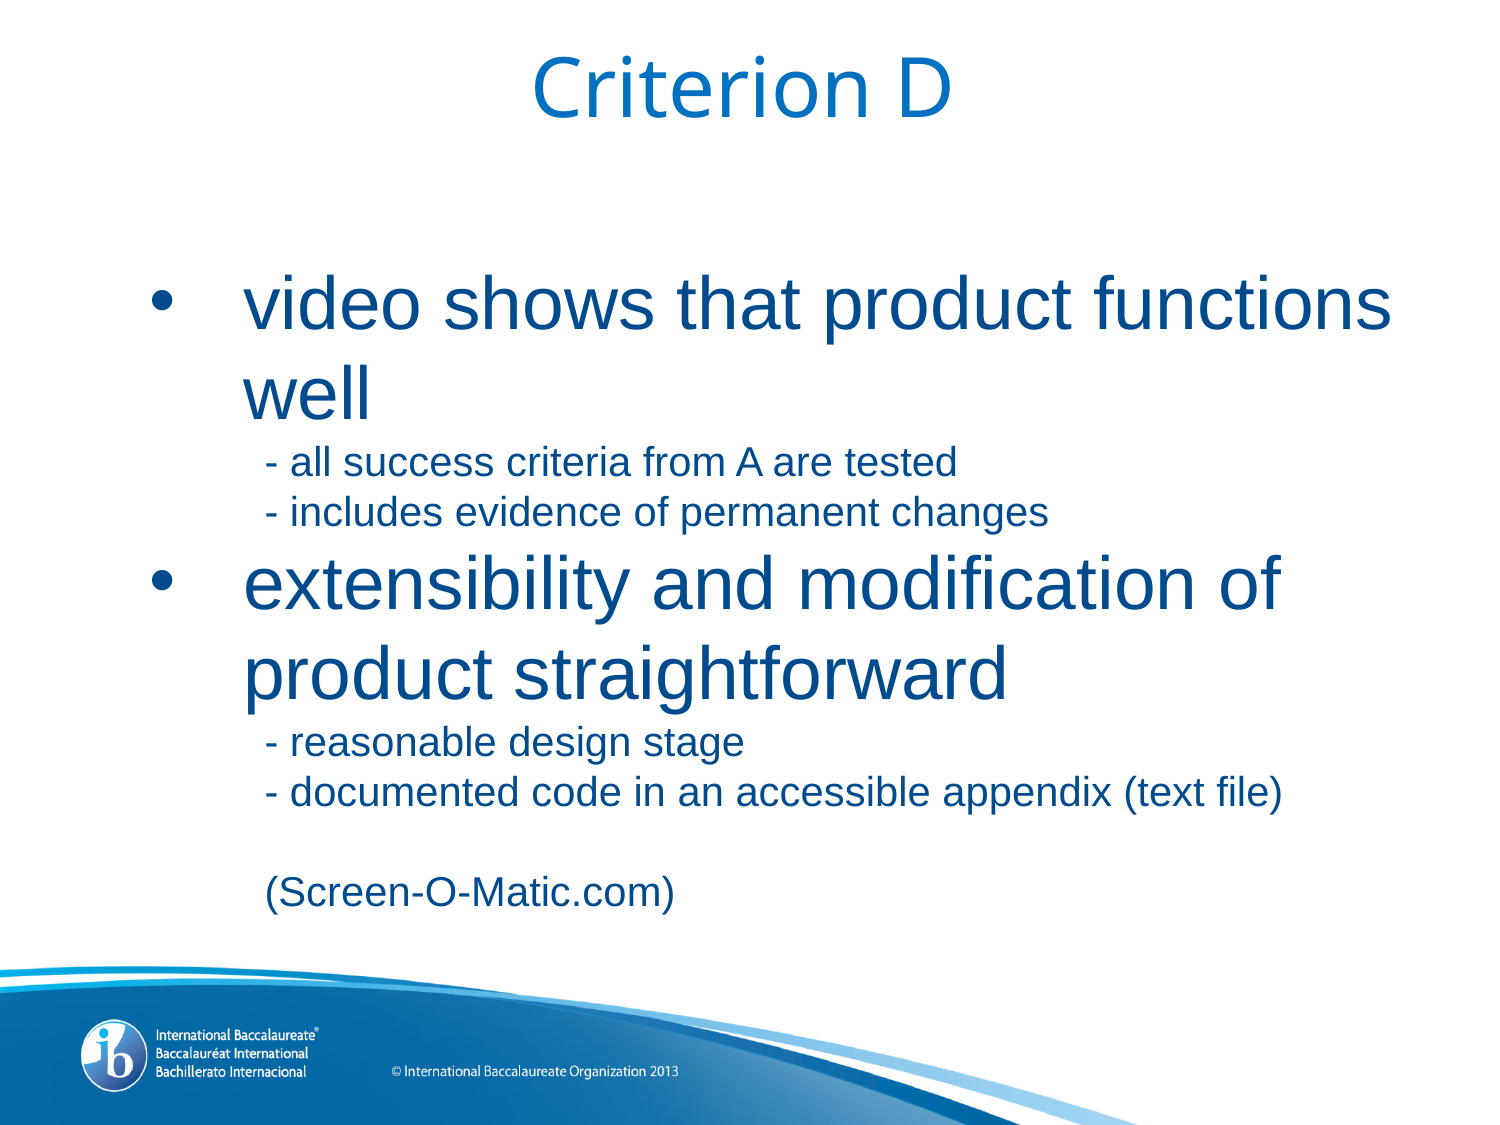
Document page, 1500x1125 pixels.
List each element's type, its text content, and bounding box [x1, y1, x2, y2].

list video shows that product functions well - all success criteria from A are tested - includes evidence of permanent changes extensibility and modification of product straightforward - reasonable design stage - documented code in an accessible appendix (text file) (Screen-O-Matic.com) [0, 254, 1460, 906]
title Criterion D [87, 24, 1399, 143]
picture [0, 941, 1500, 1125]
